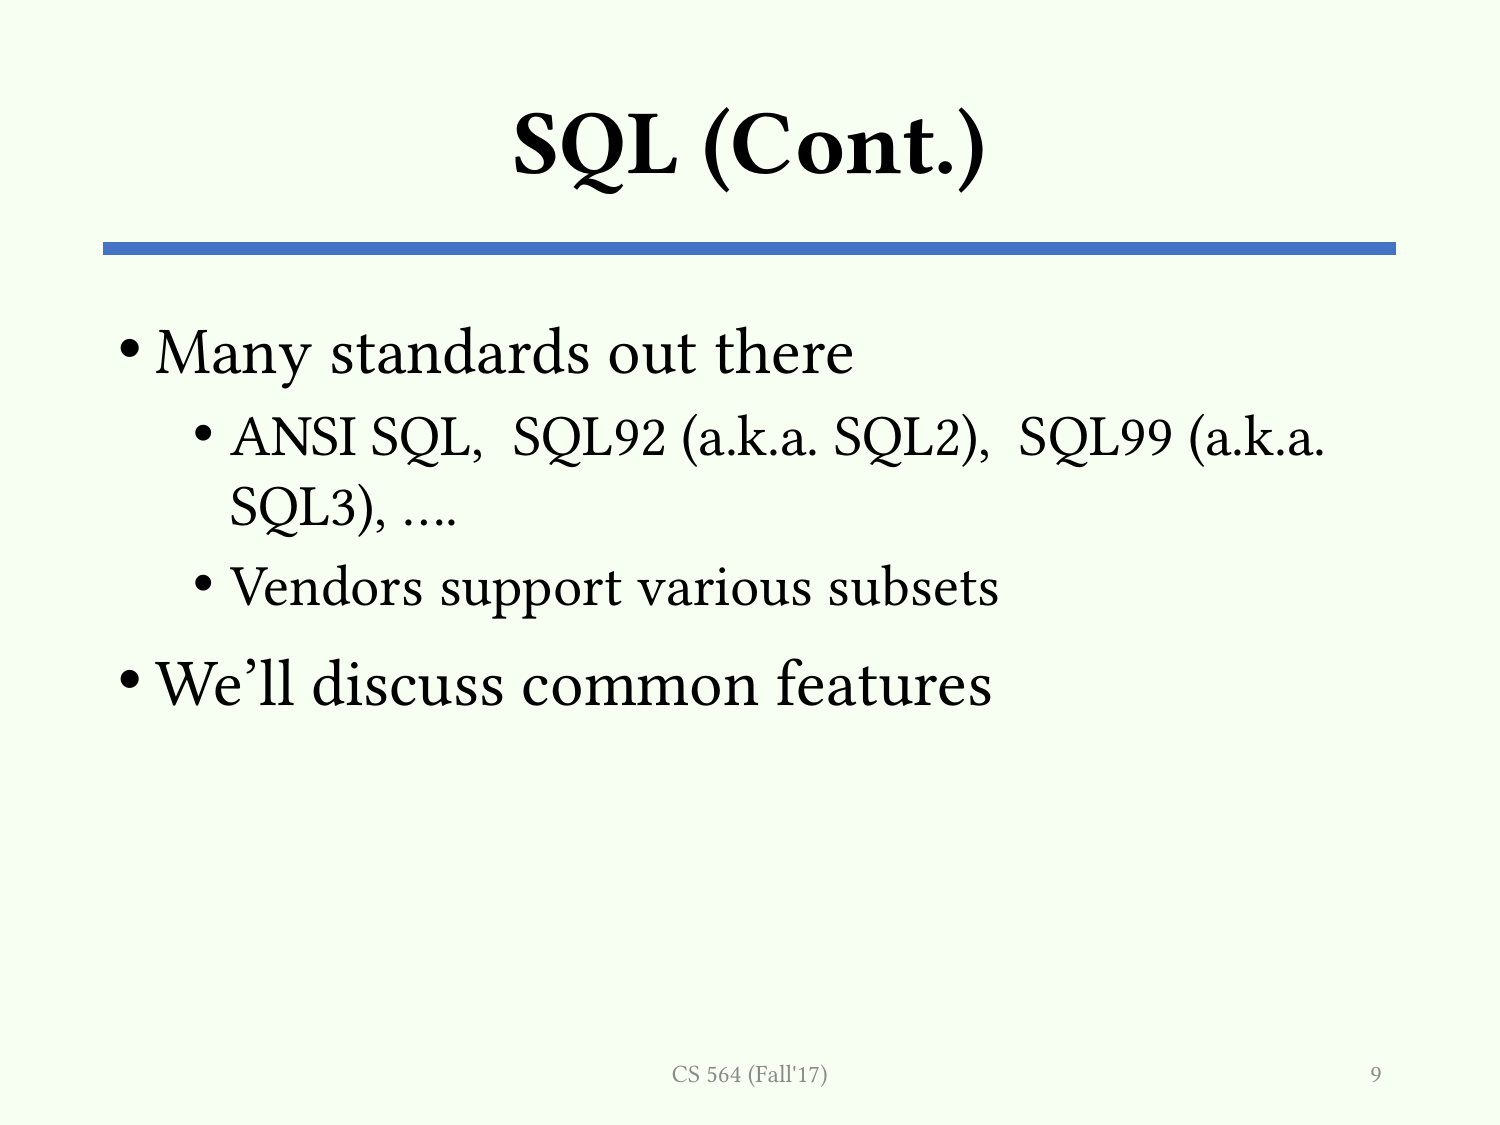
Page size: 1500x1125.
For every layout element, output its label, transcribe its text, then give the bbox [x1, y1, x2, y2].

footer CS 564 (Fall'17) [496, 1042, 1004, 1103]
list Many standards out there ANSI SQL, SQL92 (a.k.a. SQL2), SQL99 (a.k.a. SQL3), …. Vendors support various subsets We’ll discuss common features [103, 299, 1397, 1014]
slide_number 9 [1059, 1042, 1397, 1103]
title SQL (Cont.) [103, 35, 1397, 253]
